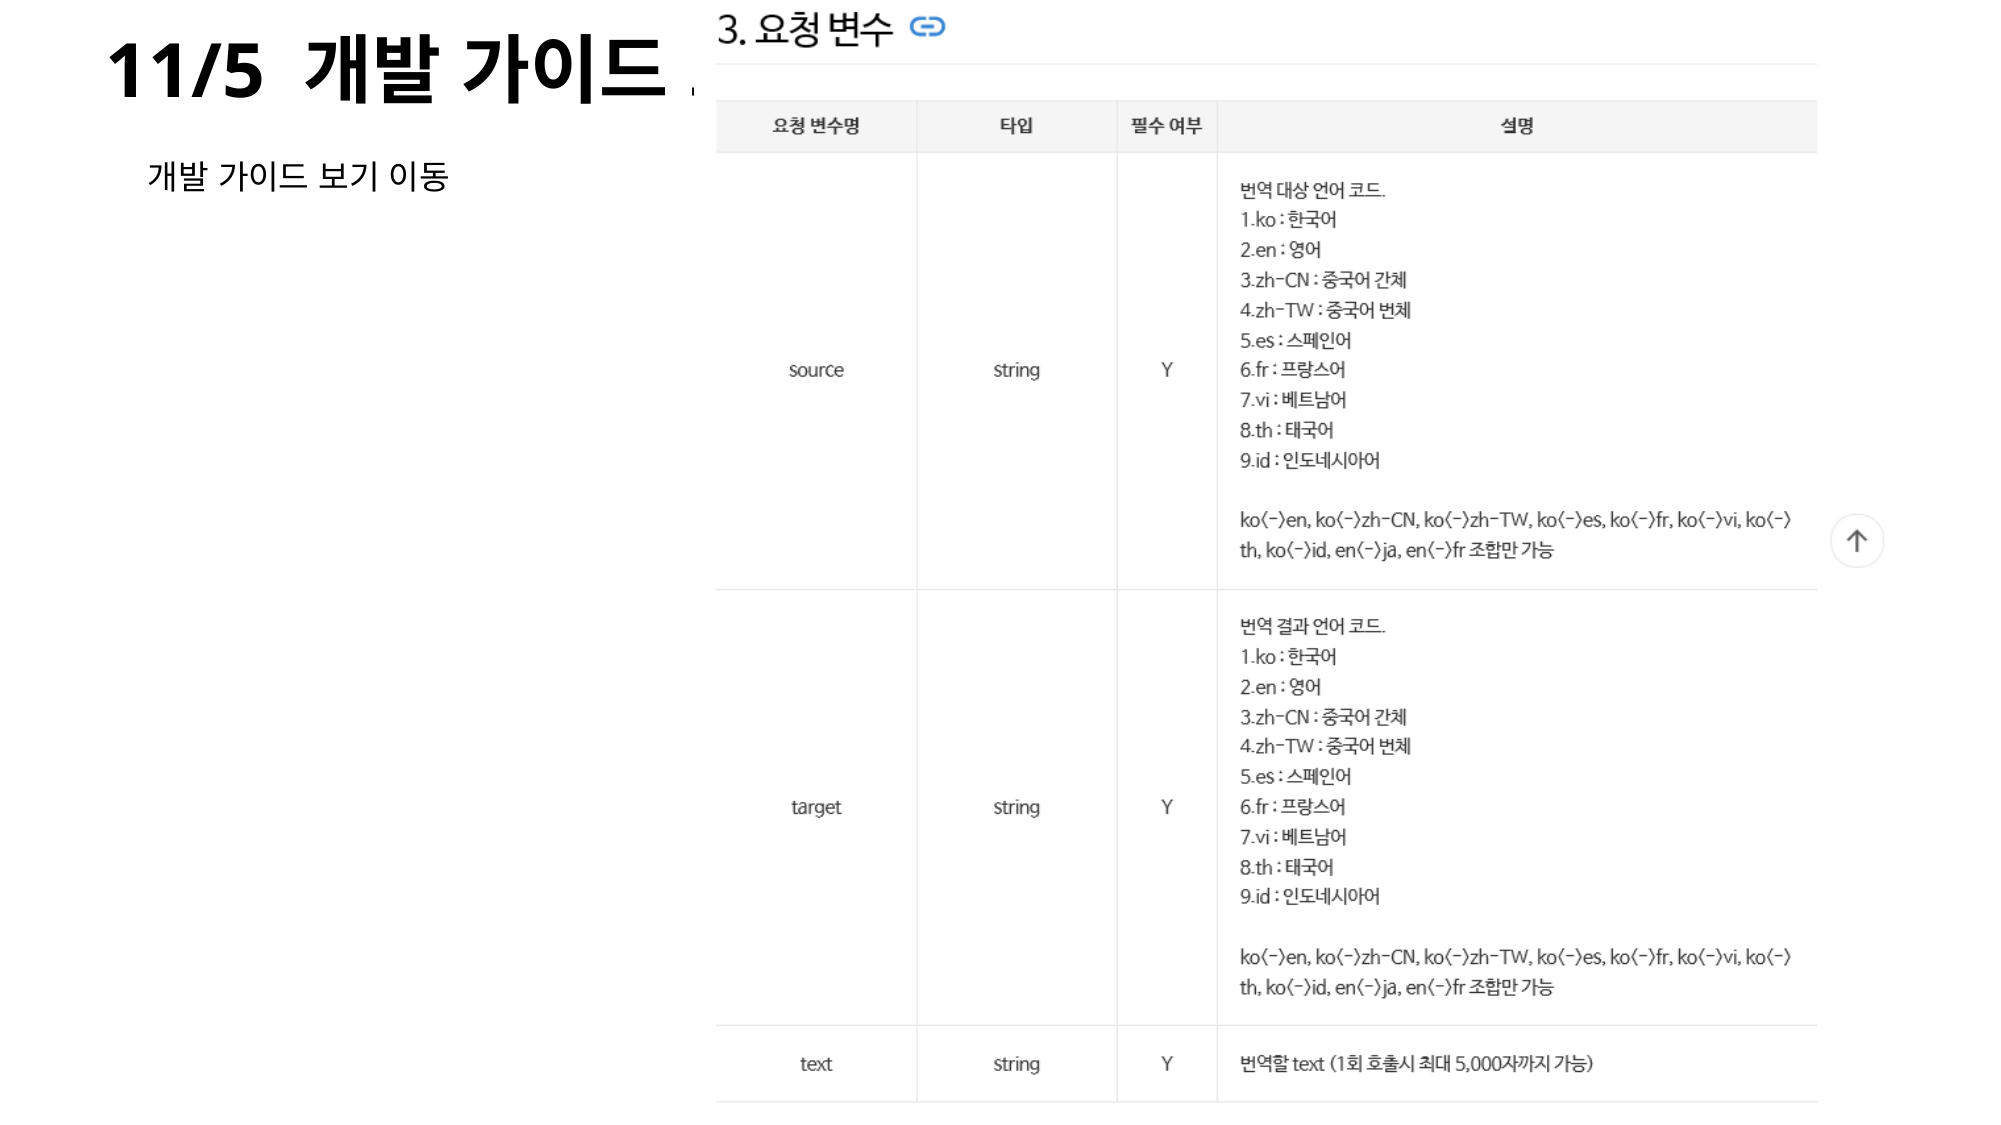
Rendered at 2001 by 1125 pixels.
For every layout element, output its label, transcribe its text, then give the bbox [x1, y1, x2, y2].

picture [694, 0, 1978, 1125]
text_box 11/5 개발 가이드 보기 [90, 15, 694, 120]
text_box 개발 가이드 보기 이동 [133, 148, 694, 204]
